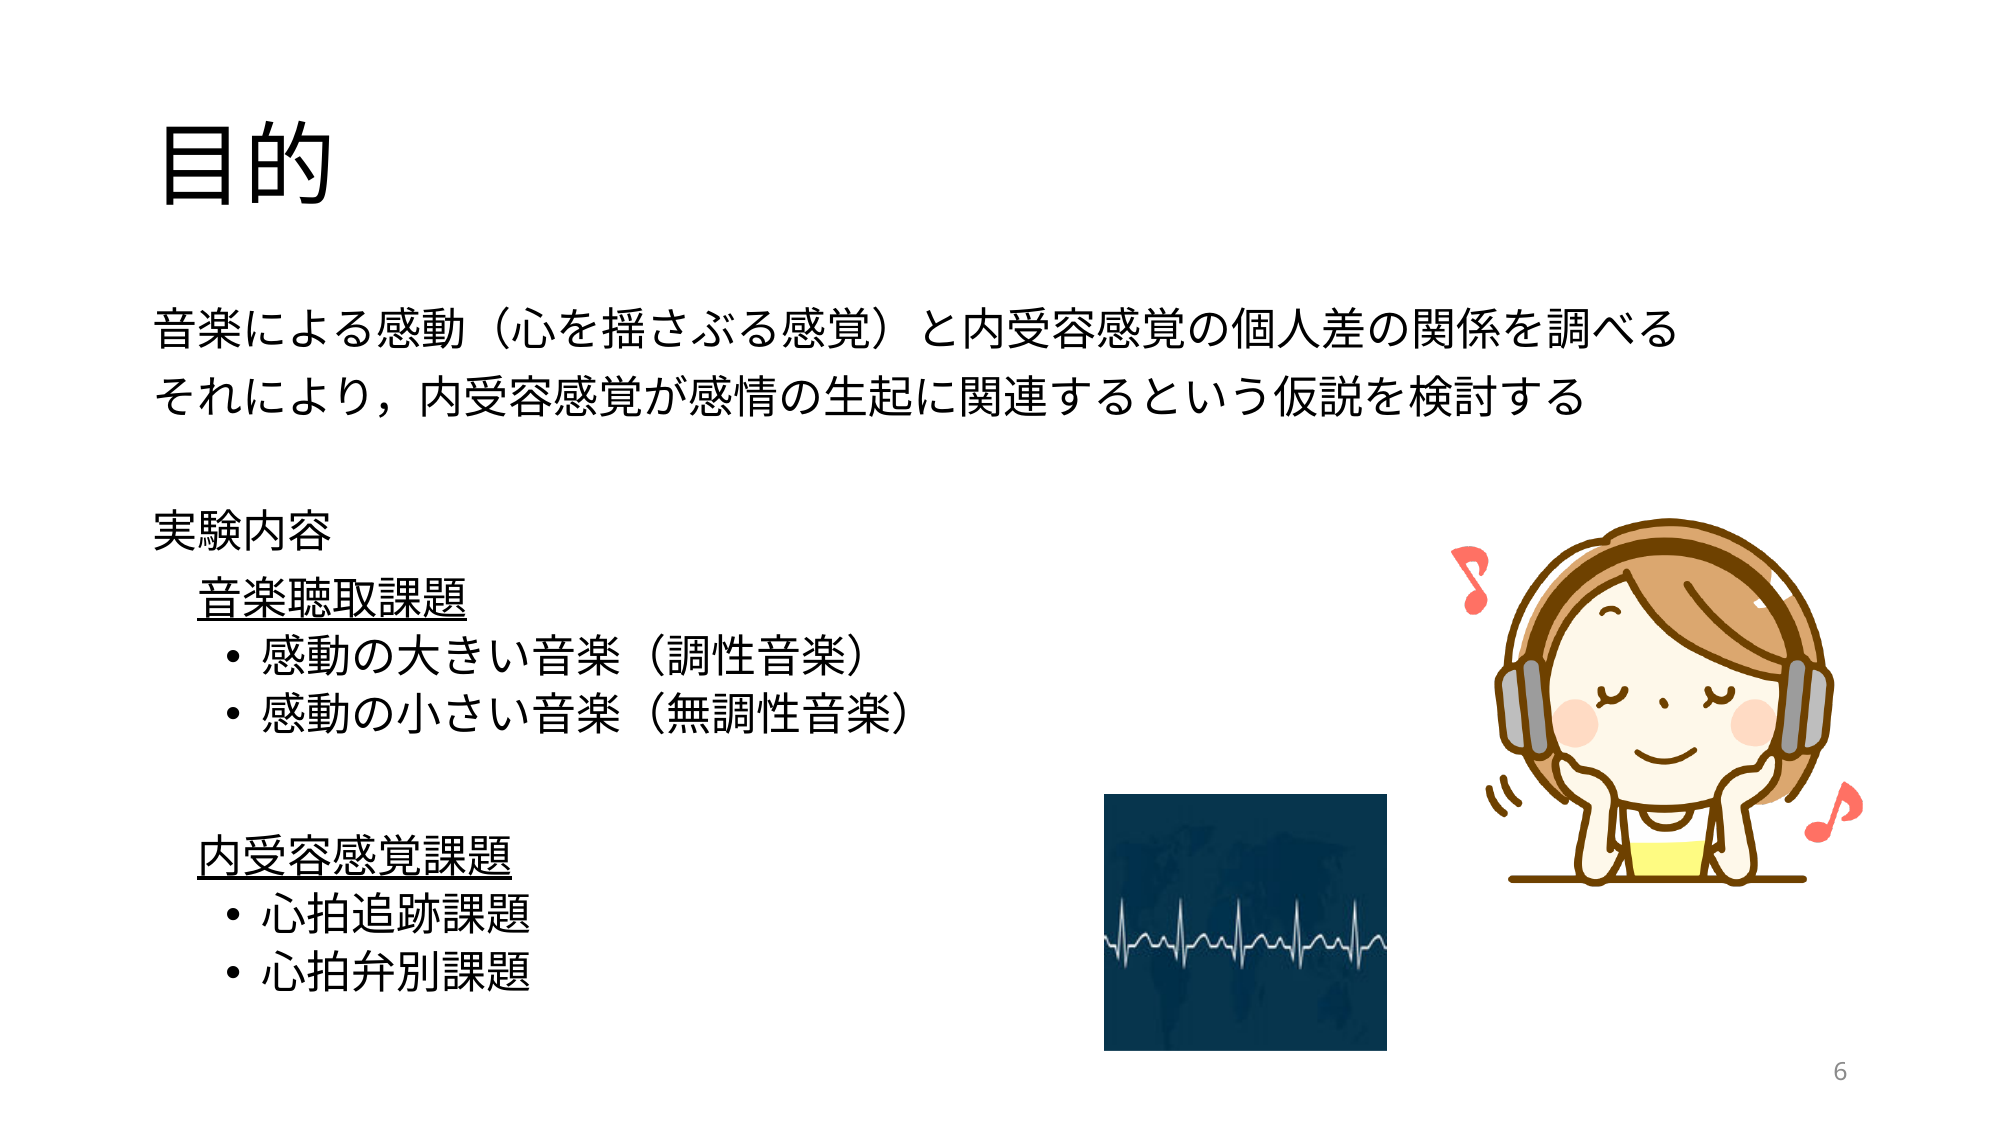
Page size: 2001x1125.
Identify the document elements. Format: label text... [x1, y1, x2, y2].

picture [1451, 496, 1863, 908]
title 目的 [137, 59, 1863, 278]
list 音楽による感動（心を揺さぶる感覚）と内受容感覚の個人差の関係を調べる それにより，内受容感覚が感情の生起に関連するという仮説を検討する 実験内容 音楽聴取課題 感動の大きい音楽（調性音楽） 感動の小さい音楽（無調性音楽） 内受容感覚課題 心拍追跡課題 心拍弁別課題 [137, 299, 1863, 1014]
slide_number 6 [1432, 1042, 1863, 1103]
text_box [1075, 794, 1432, 1115]
